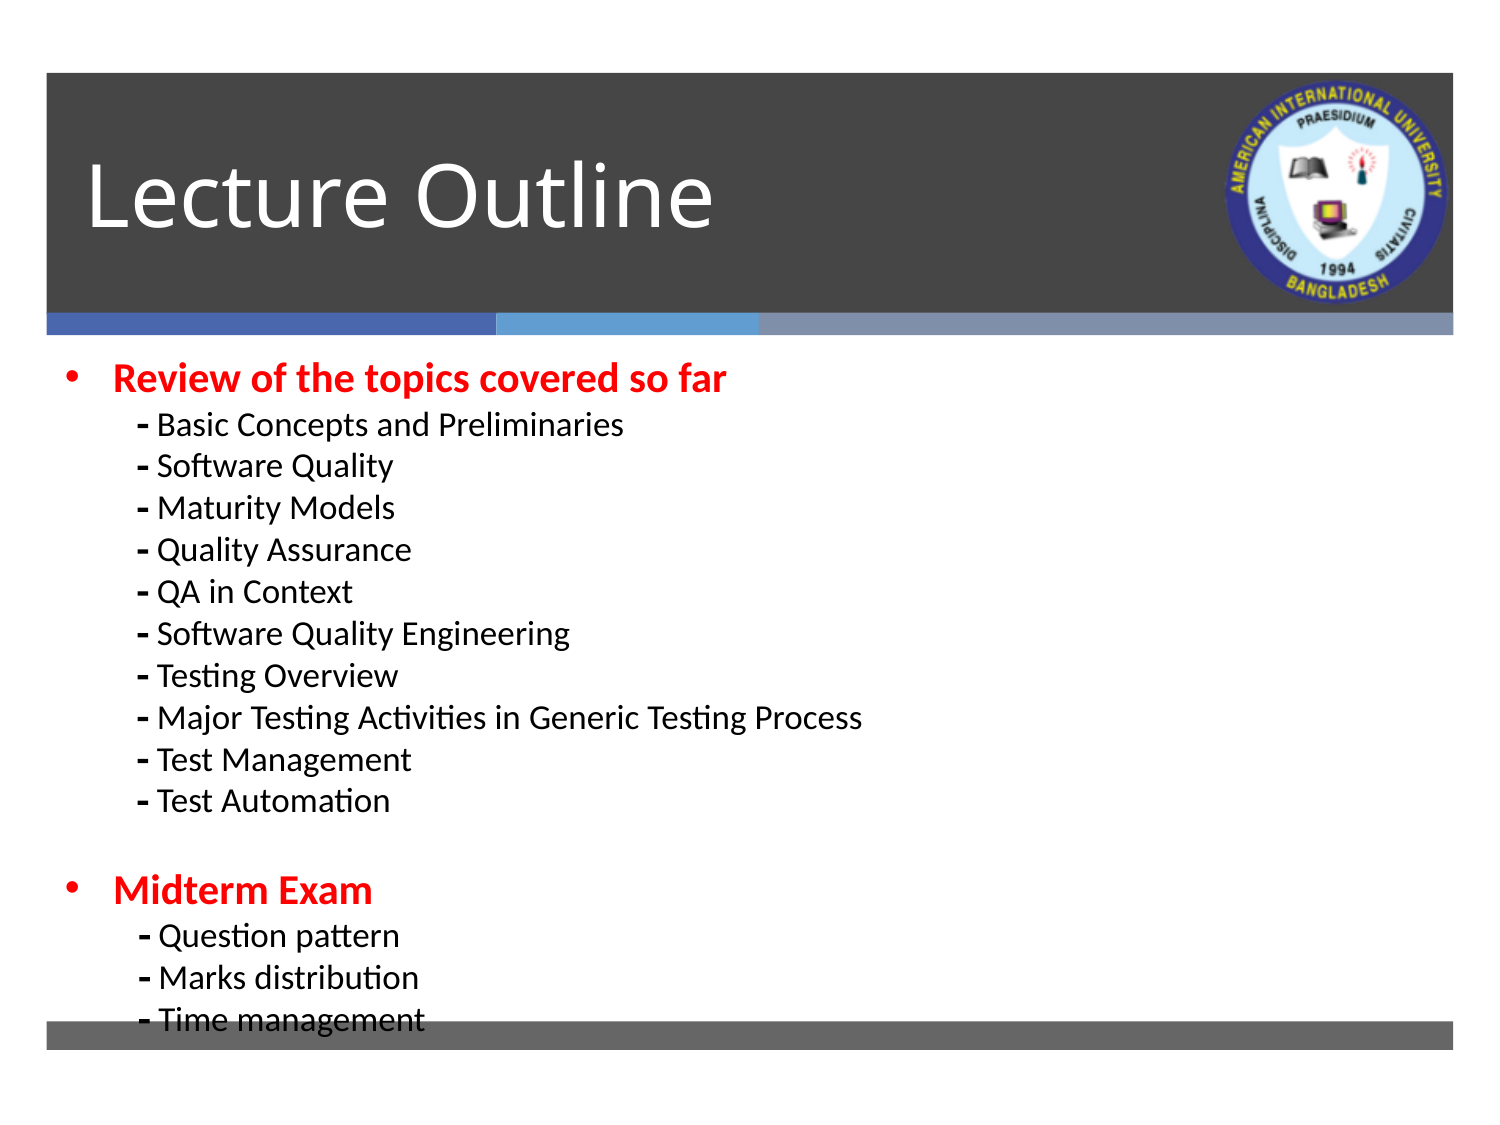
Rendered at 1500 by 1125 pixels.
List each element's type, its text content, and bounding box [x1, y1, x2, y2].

title Lecture Outline [69, 73, 1351, 253]
picture [1220, 75, 1454, 310]
subtitle Review of the topics covered so far  Basic Concepts and Preliminaries  Software Quality  Maturity Models  Quality Assurance  QA in Context  Software Quality Engineering  Testing Overview  Major Testing Activities in Generic Testing Process  Test Management  Test Automation Midterm Exam  Question pattern  Marks distribution  Time management [49, 342, 1439, 1050]
